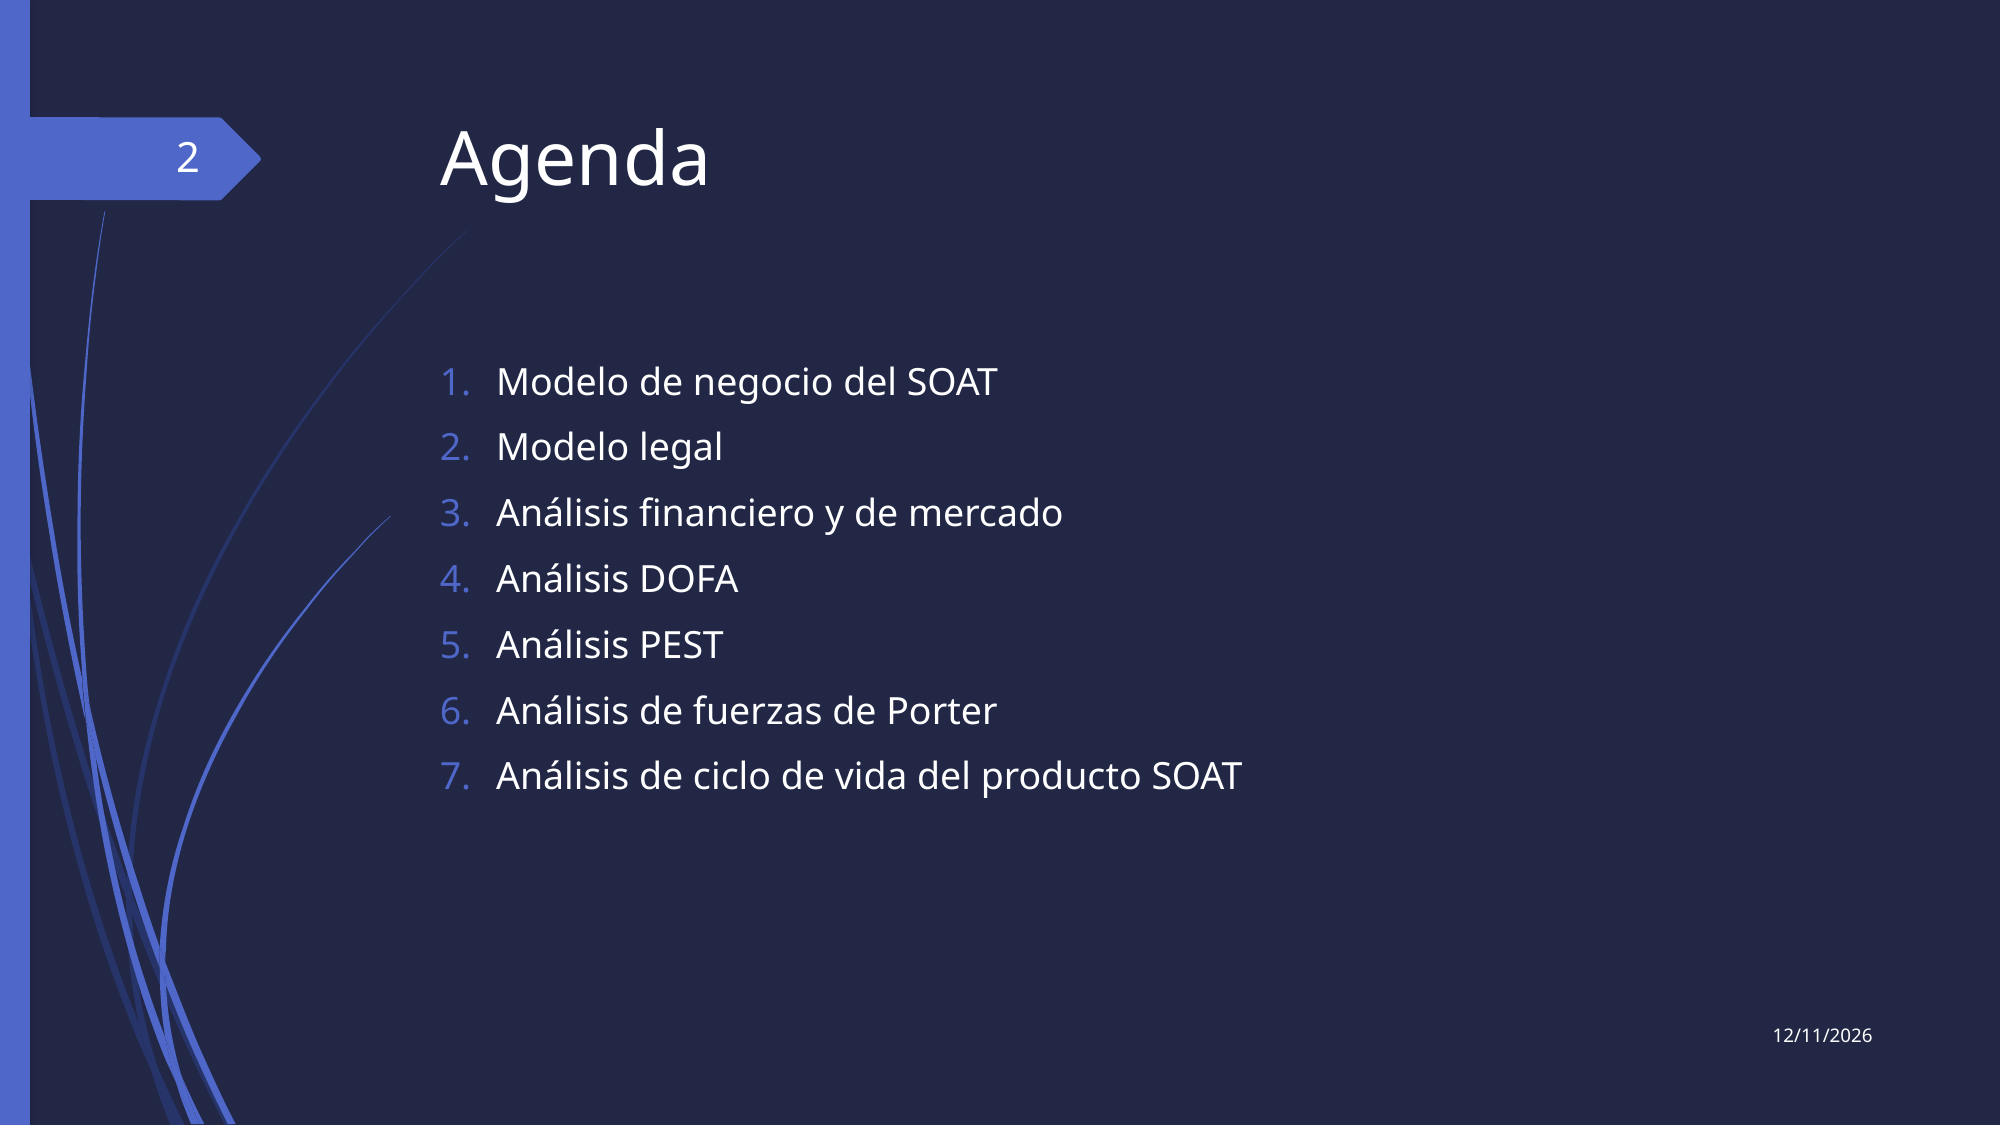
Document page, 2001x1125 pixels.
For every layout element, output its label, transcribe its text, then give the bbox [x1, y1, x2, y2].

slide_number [1699, 1005, 1888, 1067]
title Agenda [425, 102, 1888, 313]
list Modelo de negocio del SOAT Modelo legal Análisis financiero y de mercado Análisis DOFA Análisis PEST Análisis de fuerzas de Porter Análisis de ciclo de vida del producto SOAT [424, 350, 1888, 970]
slide_number 2 [87, 129, 216, 190]
